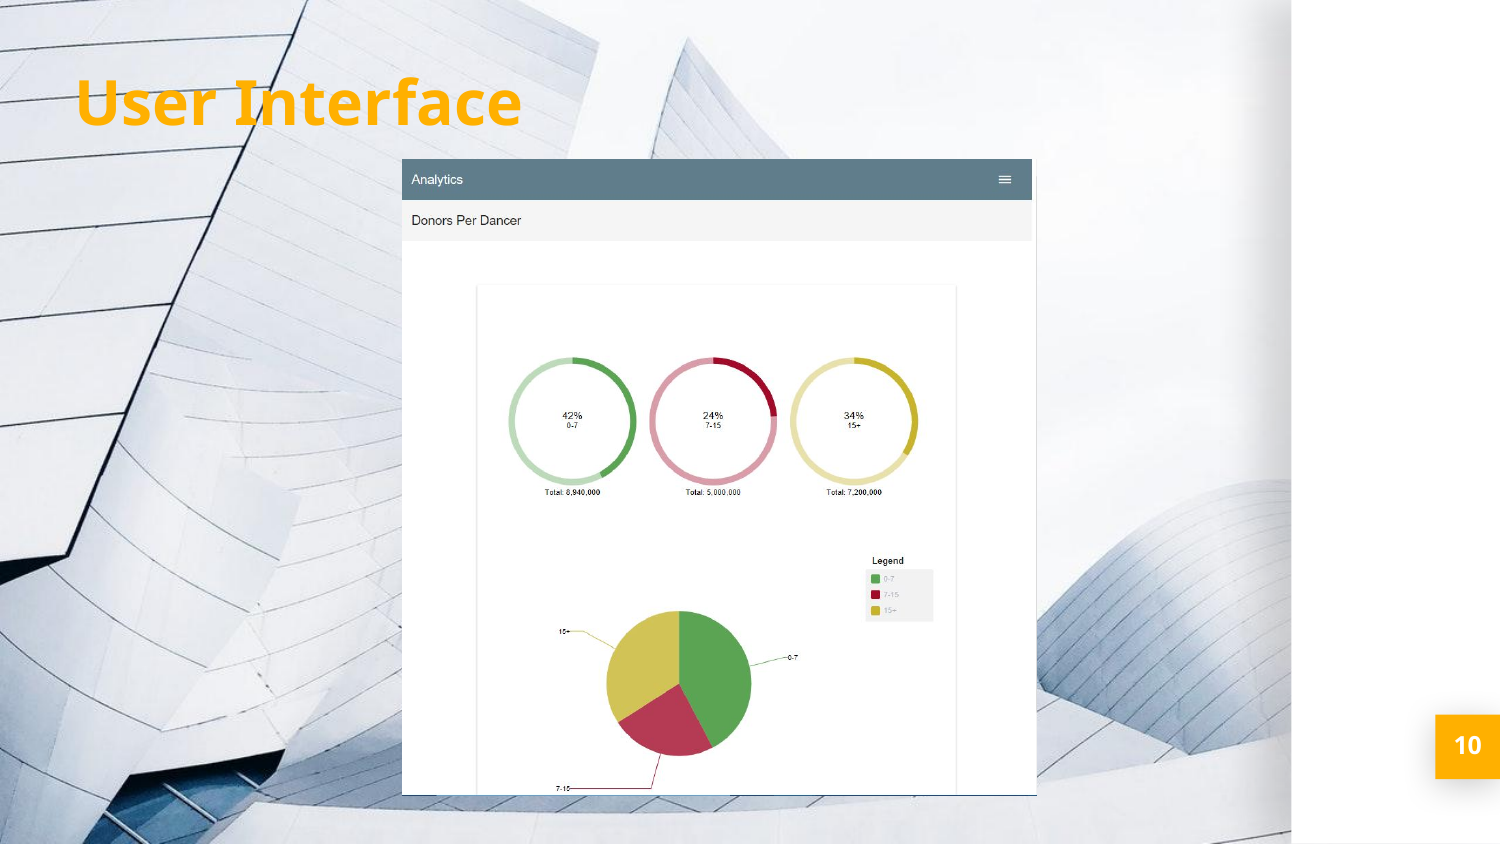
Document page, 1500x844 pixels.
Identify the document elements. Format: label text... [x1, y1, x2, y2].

slide_number ‹#› [1435, 714, 1500, 780]
picture [0, 0, 1291, 844]
title User Interface [59, 26, 1219, 174]
